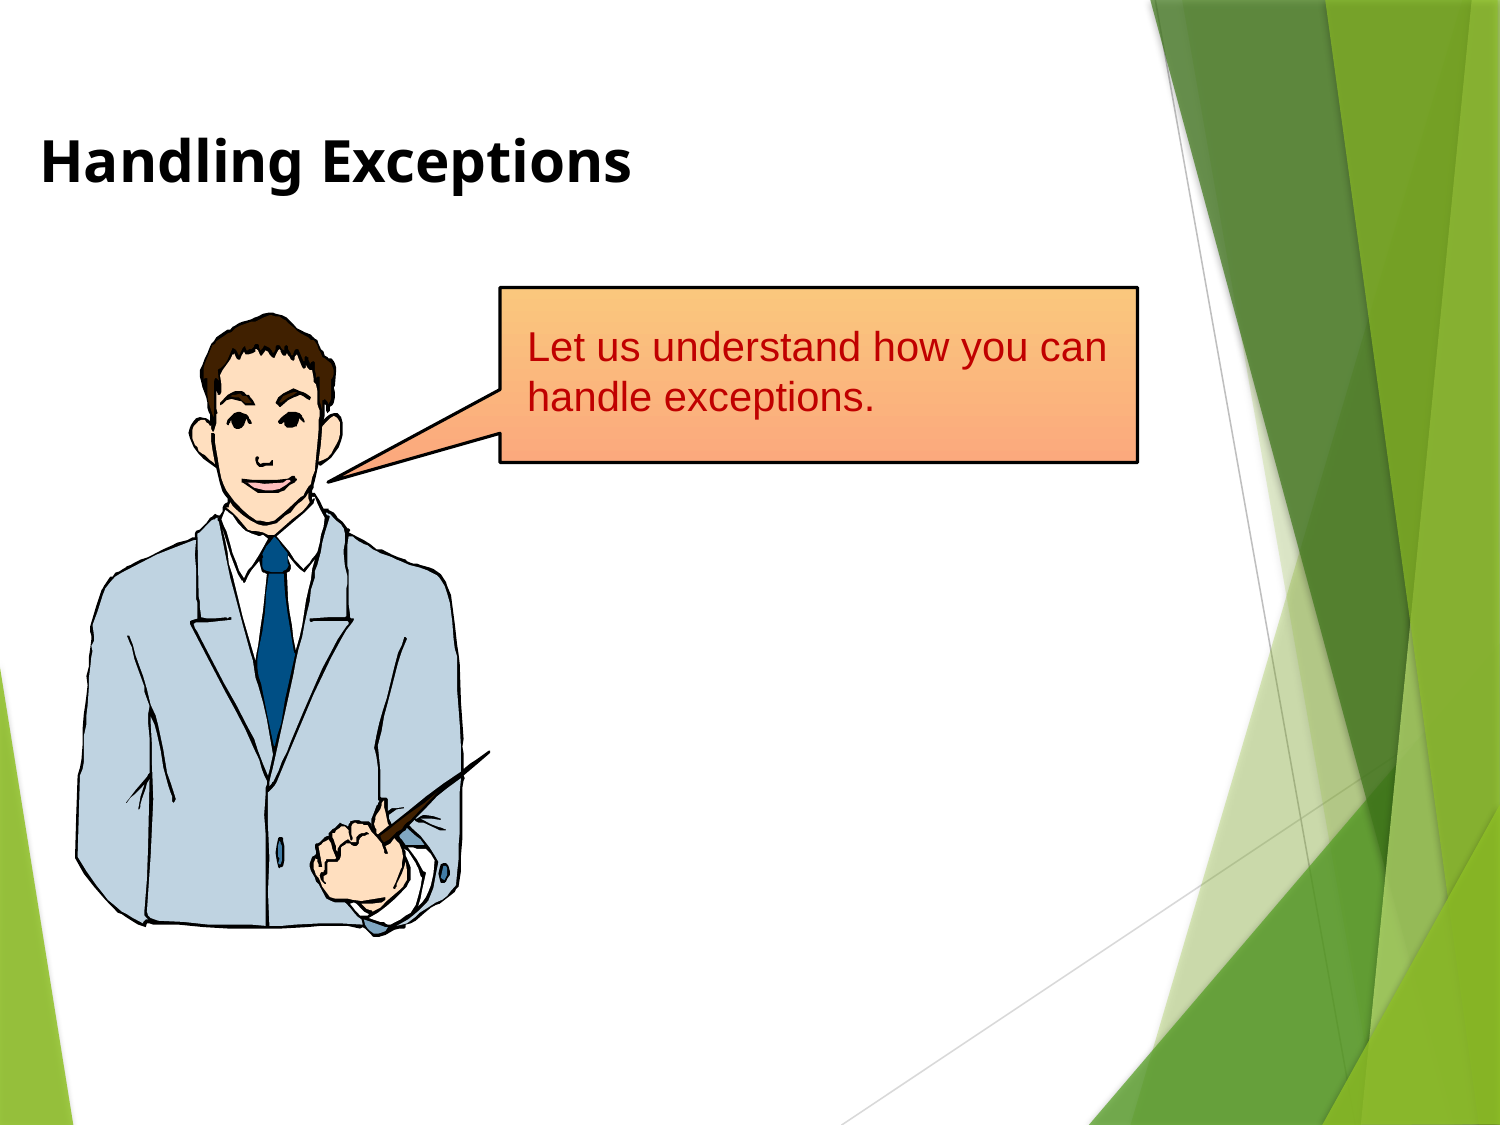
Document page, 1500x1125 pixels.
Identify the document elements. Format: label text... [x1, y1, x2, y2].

picture [74, 311, 492, 938]
text_box Let us understand how you can handle exceptions. [512, 312, 1175, 428]
text_box Handling Exceptions [24, 116, 1463, 202]
text_box [496, 285, 1140, 465]
